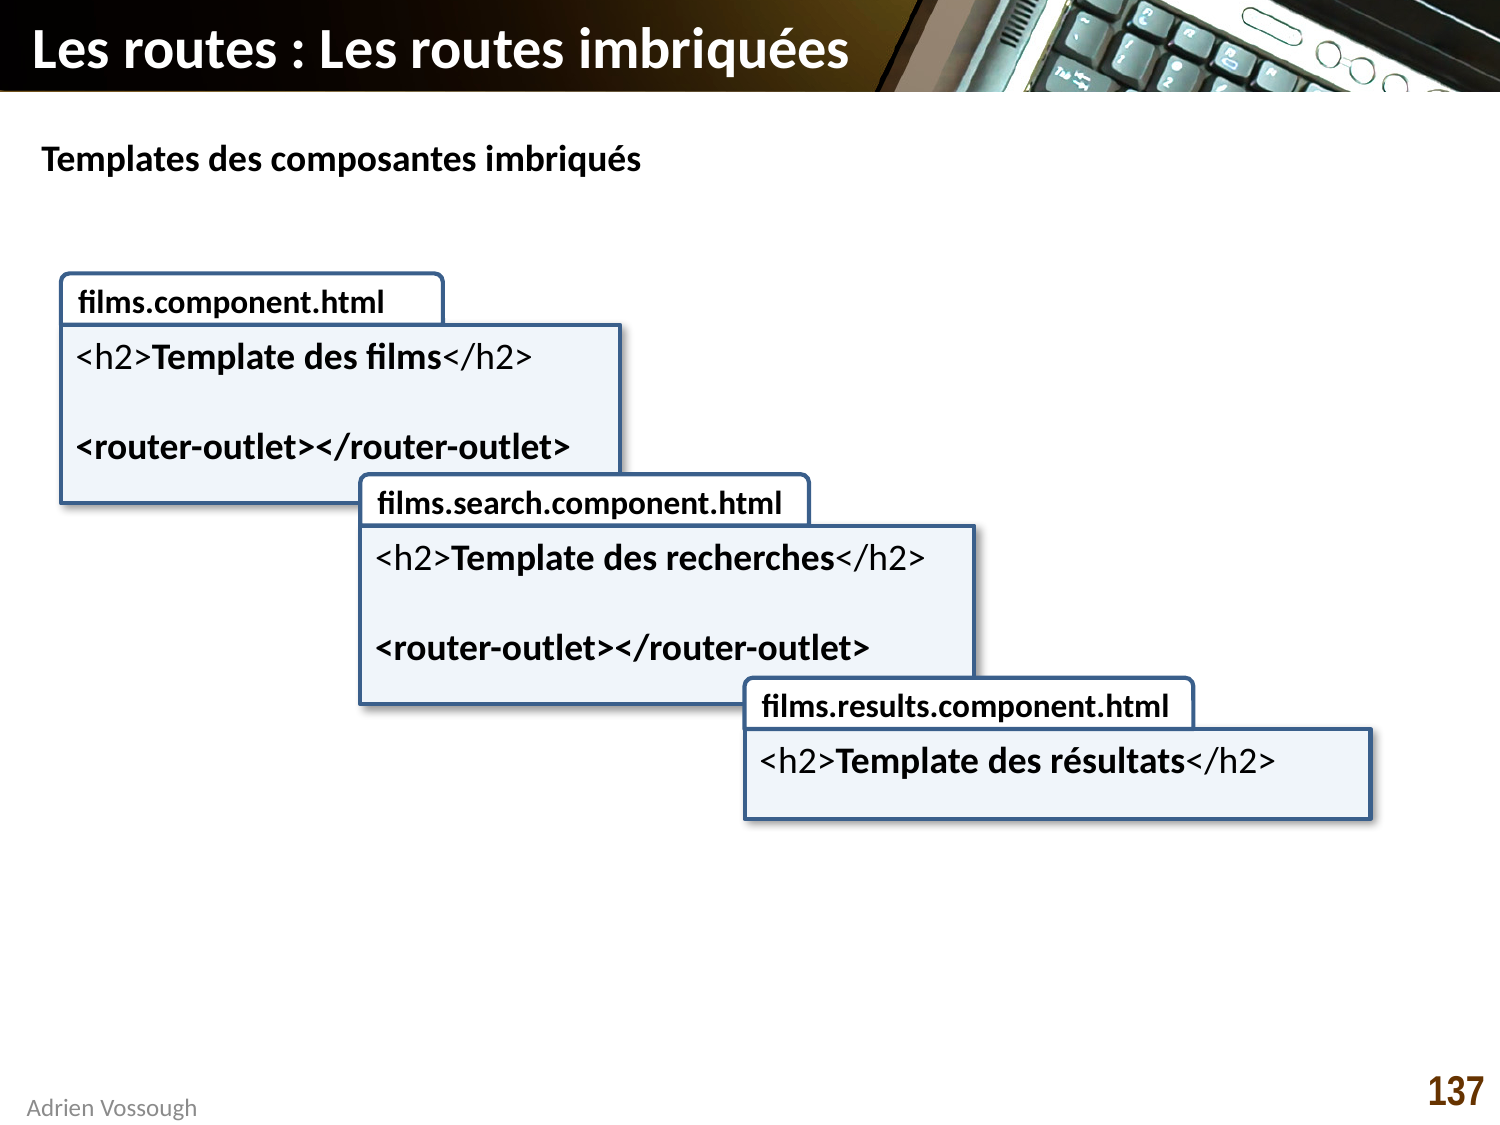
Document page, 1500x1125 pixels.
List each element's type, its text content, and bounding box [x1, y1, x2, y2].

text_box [60, 273, 621, 504]
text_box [744, 677, 1371, 820]
title Les routes : Les routes imbriquées [17, 0, 892, 90]
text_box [359, 473, 975, 705]
slide_number 137 [1411, 1058, 1500, 1119]
picture [0, 0, 1500, 1125]
footer Adrien Vossough [0, 1088, 225, 1125]
text_box Templates des composantes imbriqués [26, 126, 1456, 186]
